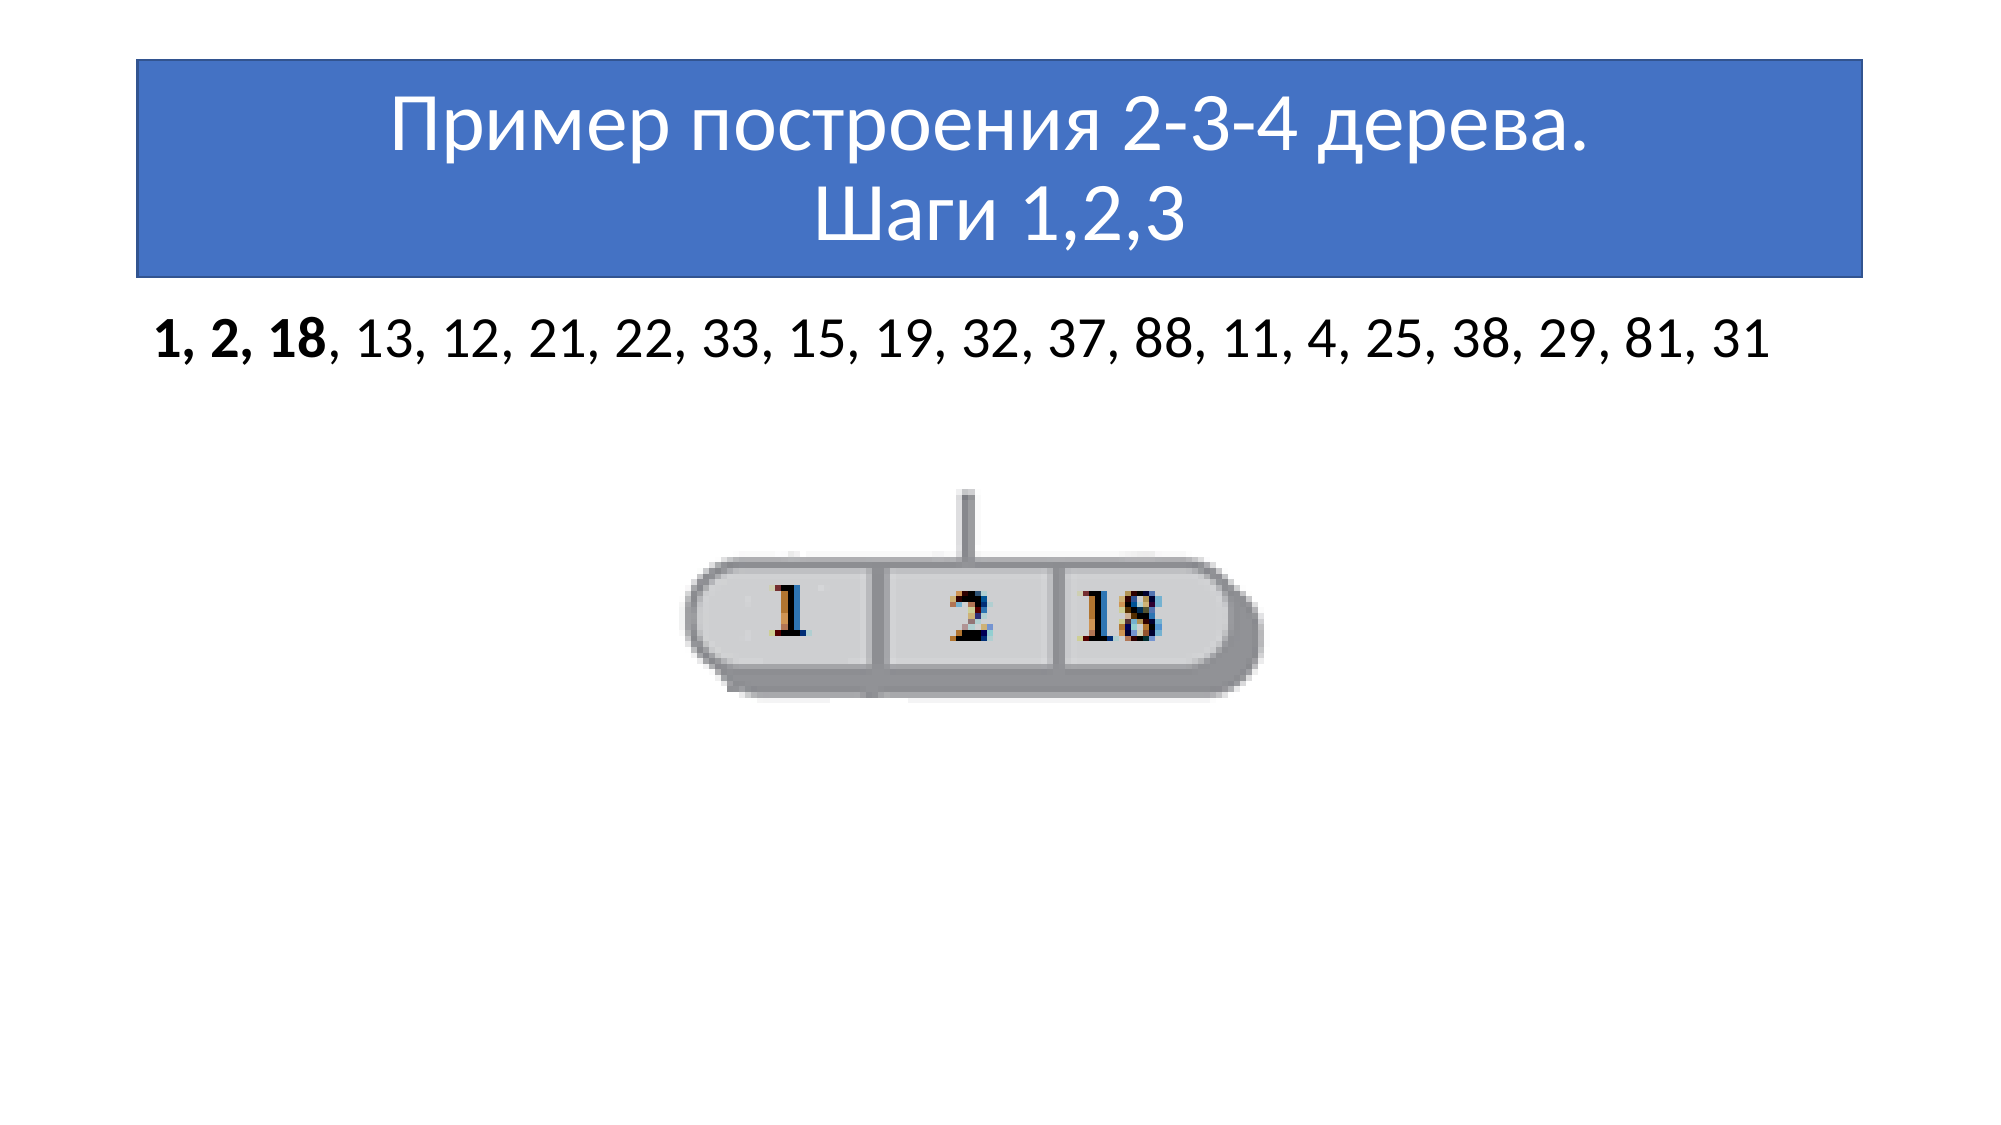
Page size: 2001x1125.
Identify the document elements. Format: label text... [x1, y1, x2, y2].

picture [595, 422, 1349, 777]
list 1, 2, 18, 13, 12, 21, 22, 33, 15, 19, 32, 37, 88, 11, 4, 25, 38, 29, 81, 31 [137, 299, 1863, 1014]
title Пример построения 2-3-4 дерева. Шаги 1,2,3 [136, 59, 1863, 278]
